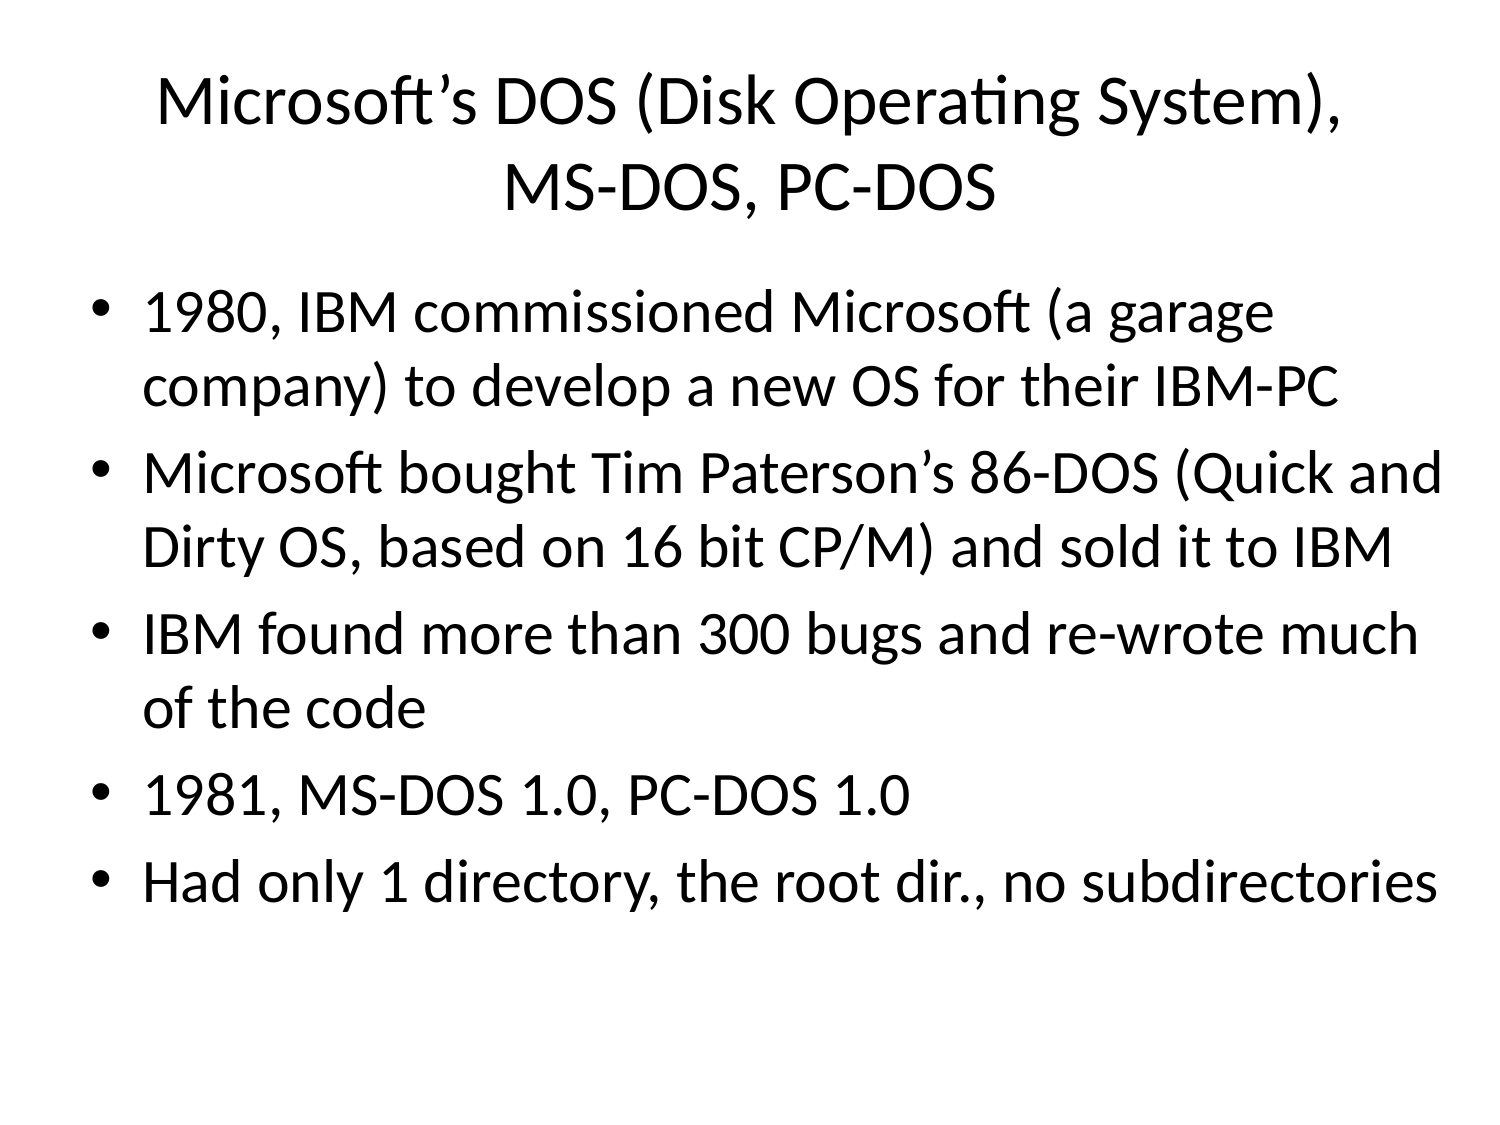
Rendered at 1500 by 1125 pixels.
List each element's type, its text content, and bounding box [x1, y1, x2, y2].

list 1980, IBM commissioned Microsoft (a garage company) to develop a new OS for their IBM-PC Microsoft bought Tim Paterson’s 86-DOS (Quick and Dirty OS, based on 16 bit CP/M) and sold it to IBM IBM found more than 300 bugs and re-wrote much of the code 1981, MS-DOS 1.0, PC-DOS 1.0 Had only 1 directory, the root dir., no subdirectories [75, 262, 1463, 1075]
title Microsoft’s DOS (Disk Operating System), MS-DOS, PC-DOS [75, 45, 1425, 233]
